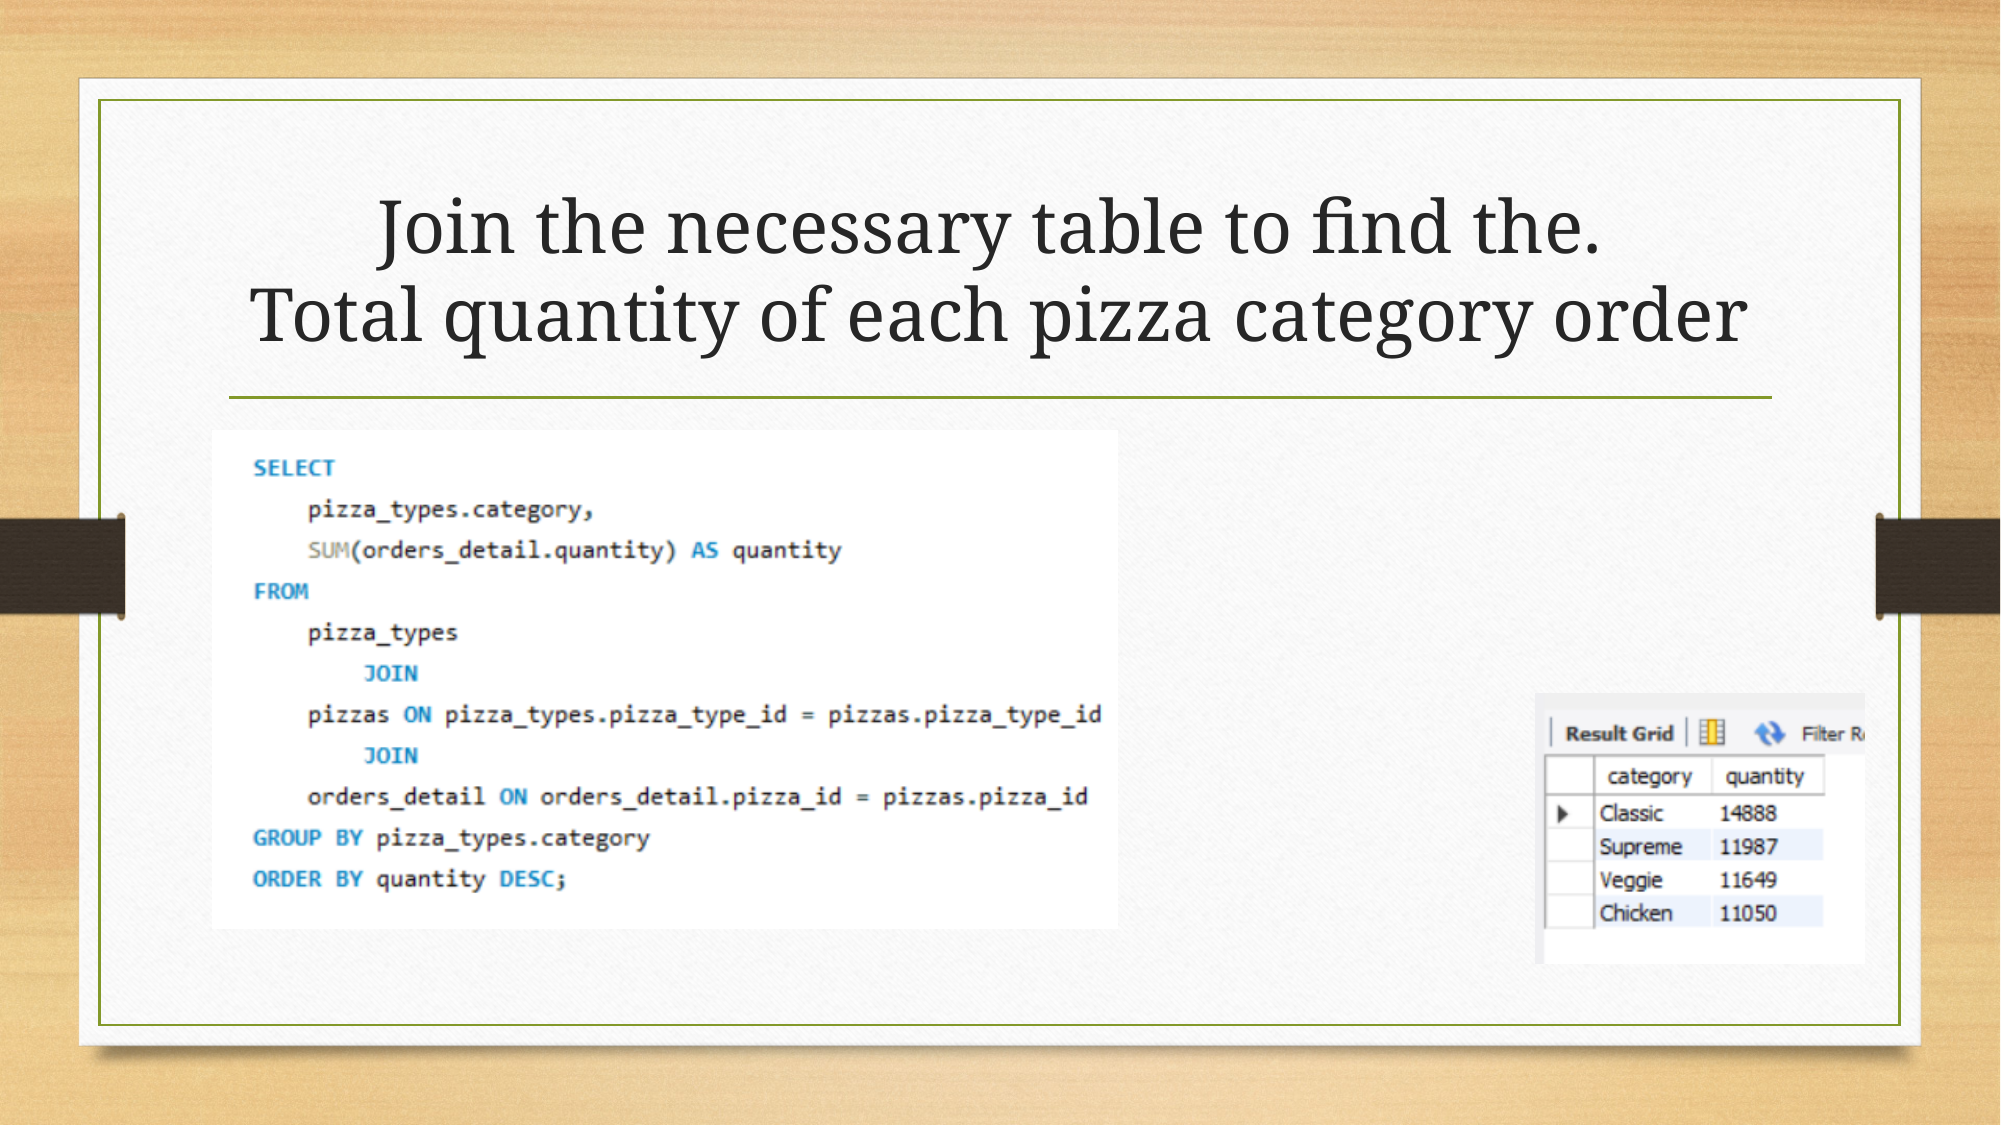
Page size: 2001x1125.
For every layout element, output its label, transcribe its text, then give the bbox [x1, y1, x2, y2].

title Join the necessary table to find the. Total quantity of each pizza category order [212, 161, 1788, 375]
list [212, 429, 1118, 929]
picture [0, 0, 2001, 1125]
